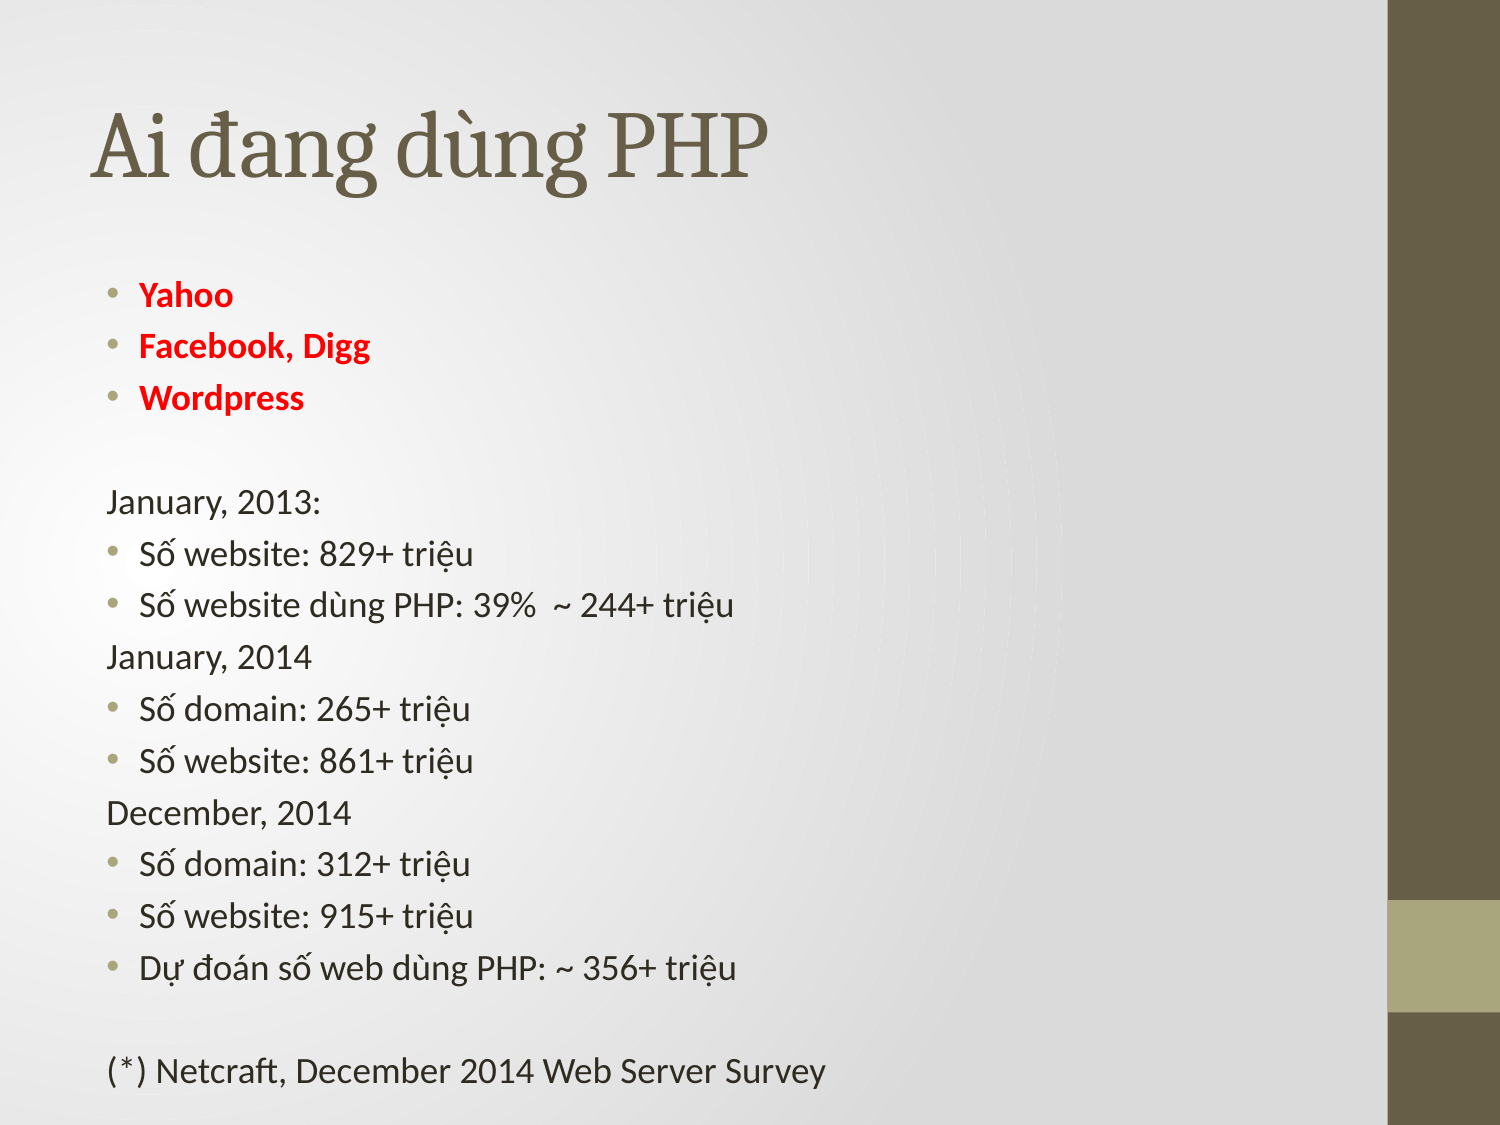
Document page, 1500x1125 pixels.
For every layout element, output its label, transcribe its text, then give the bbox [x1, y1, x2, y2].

list Yahoo Facebook, Digg Wordpress January, 2013: Số website: 829+ triệu Số website dùng PHP: 39% ~ 244+ triệu January, 2014 Số domain: 265+ triệu Số website: 861+ triệu December, 2014 Số domain: 312+ triệu Số website: 915+ triệu Dự đoán số web dùng PHP: ~ 356+ triệu (*) Netcraft, December 2014 Web Server Survey [75, 262, 1325, 1100]
title Ai đang dùng PHP [75, 45, 1325, 233]
